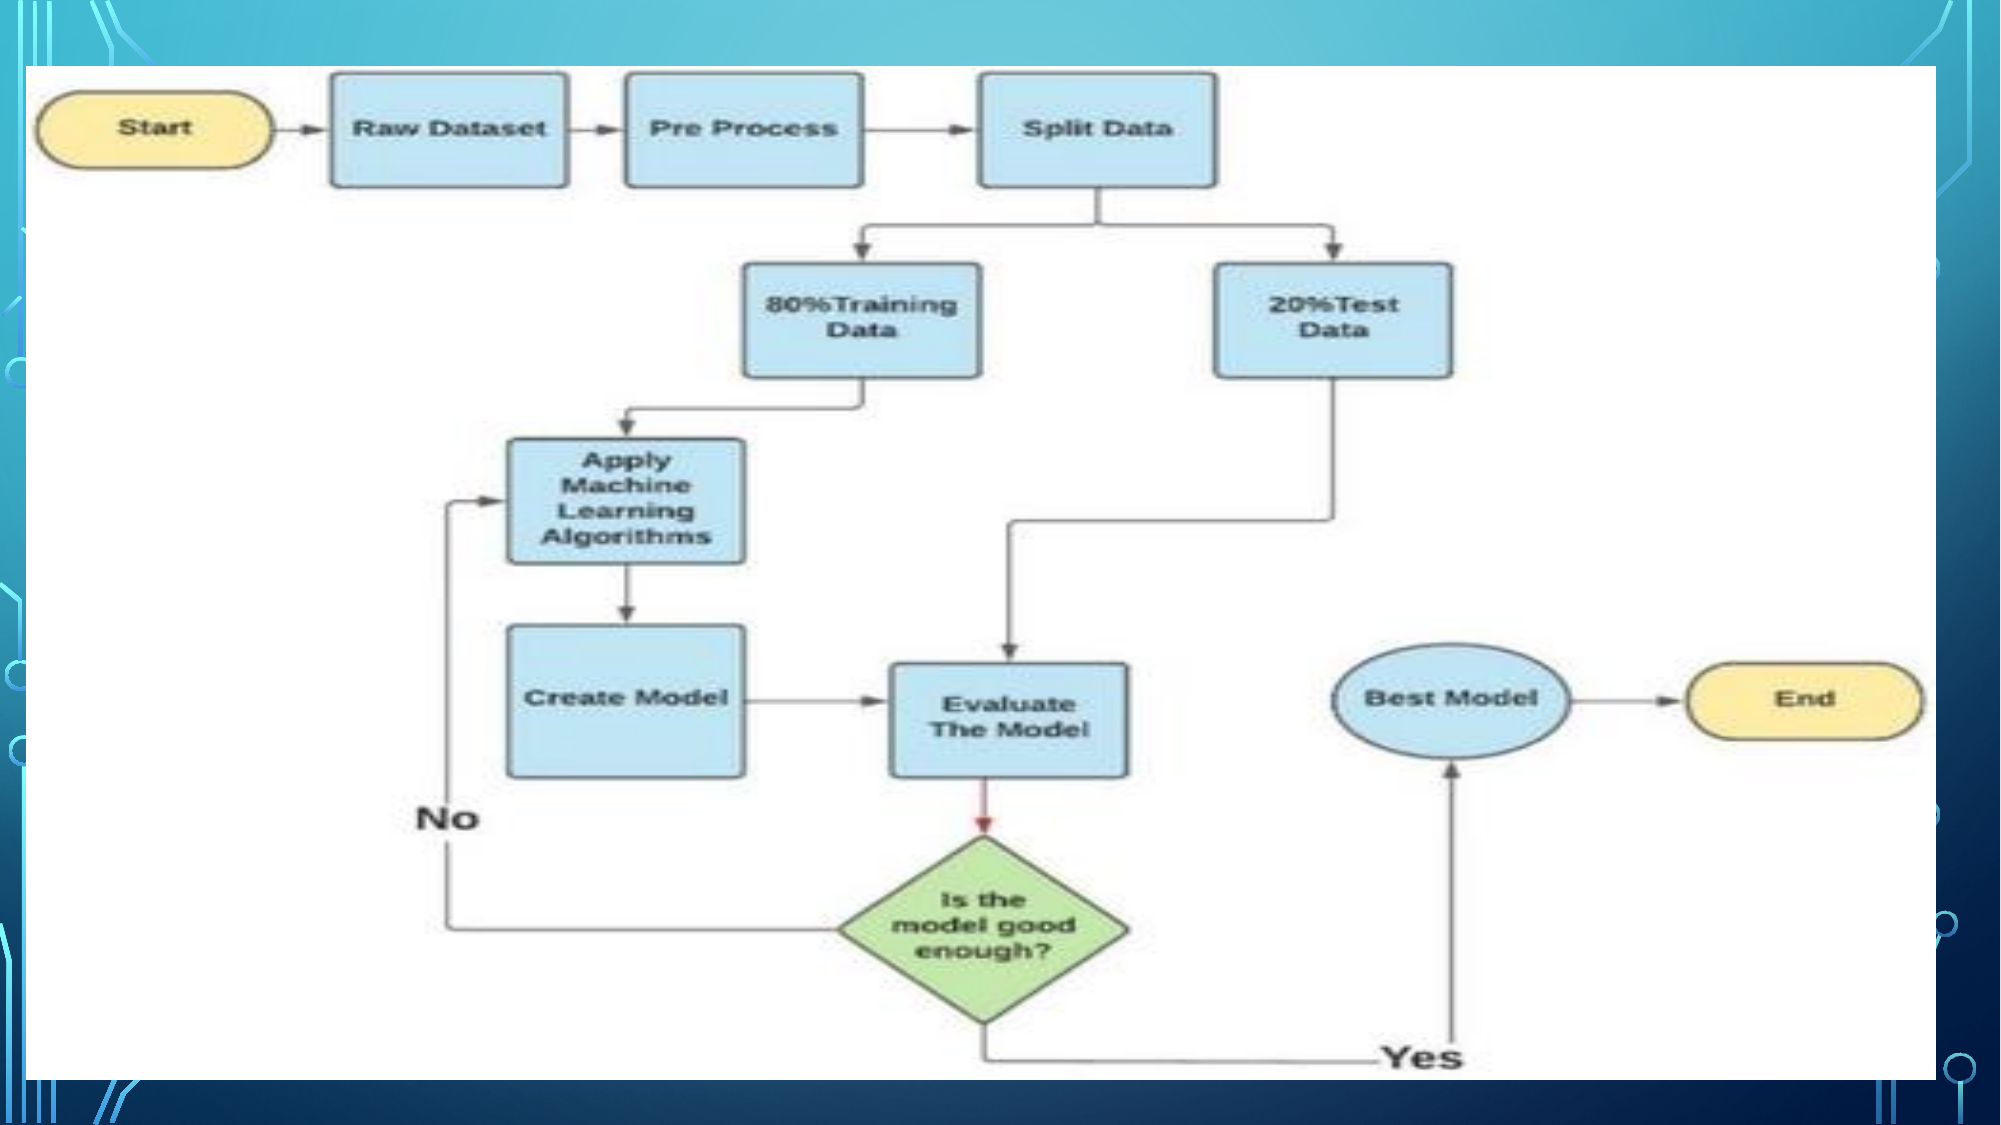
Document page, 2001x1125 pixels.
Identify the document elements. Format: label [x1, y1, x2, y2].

list [25, 65, 1936, 1081]
